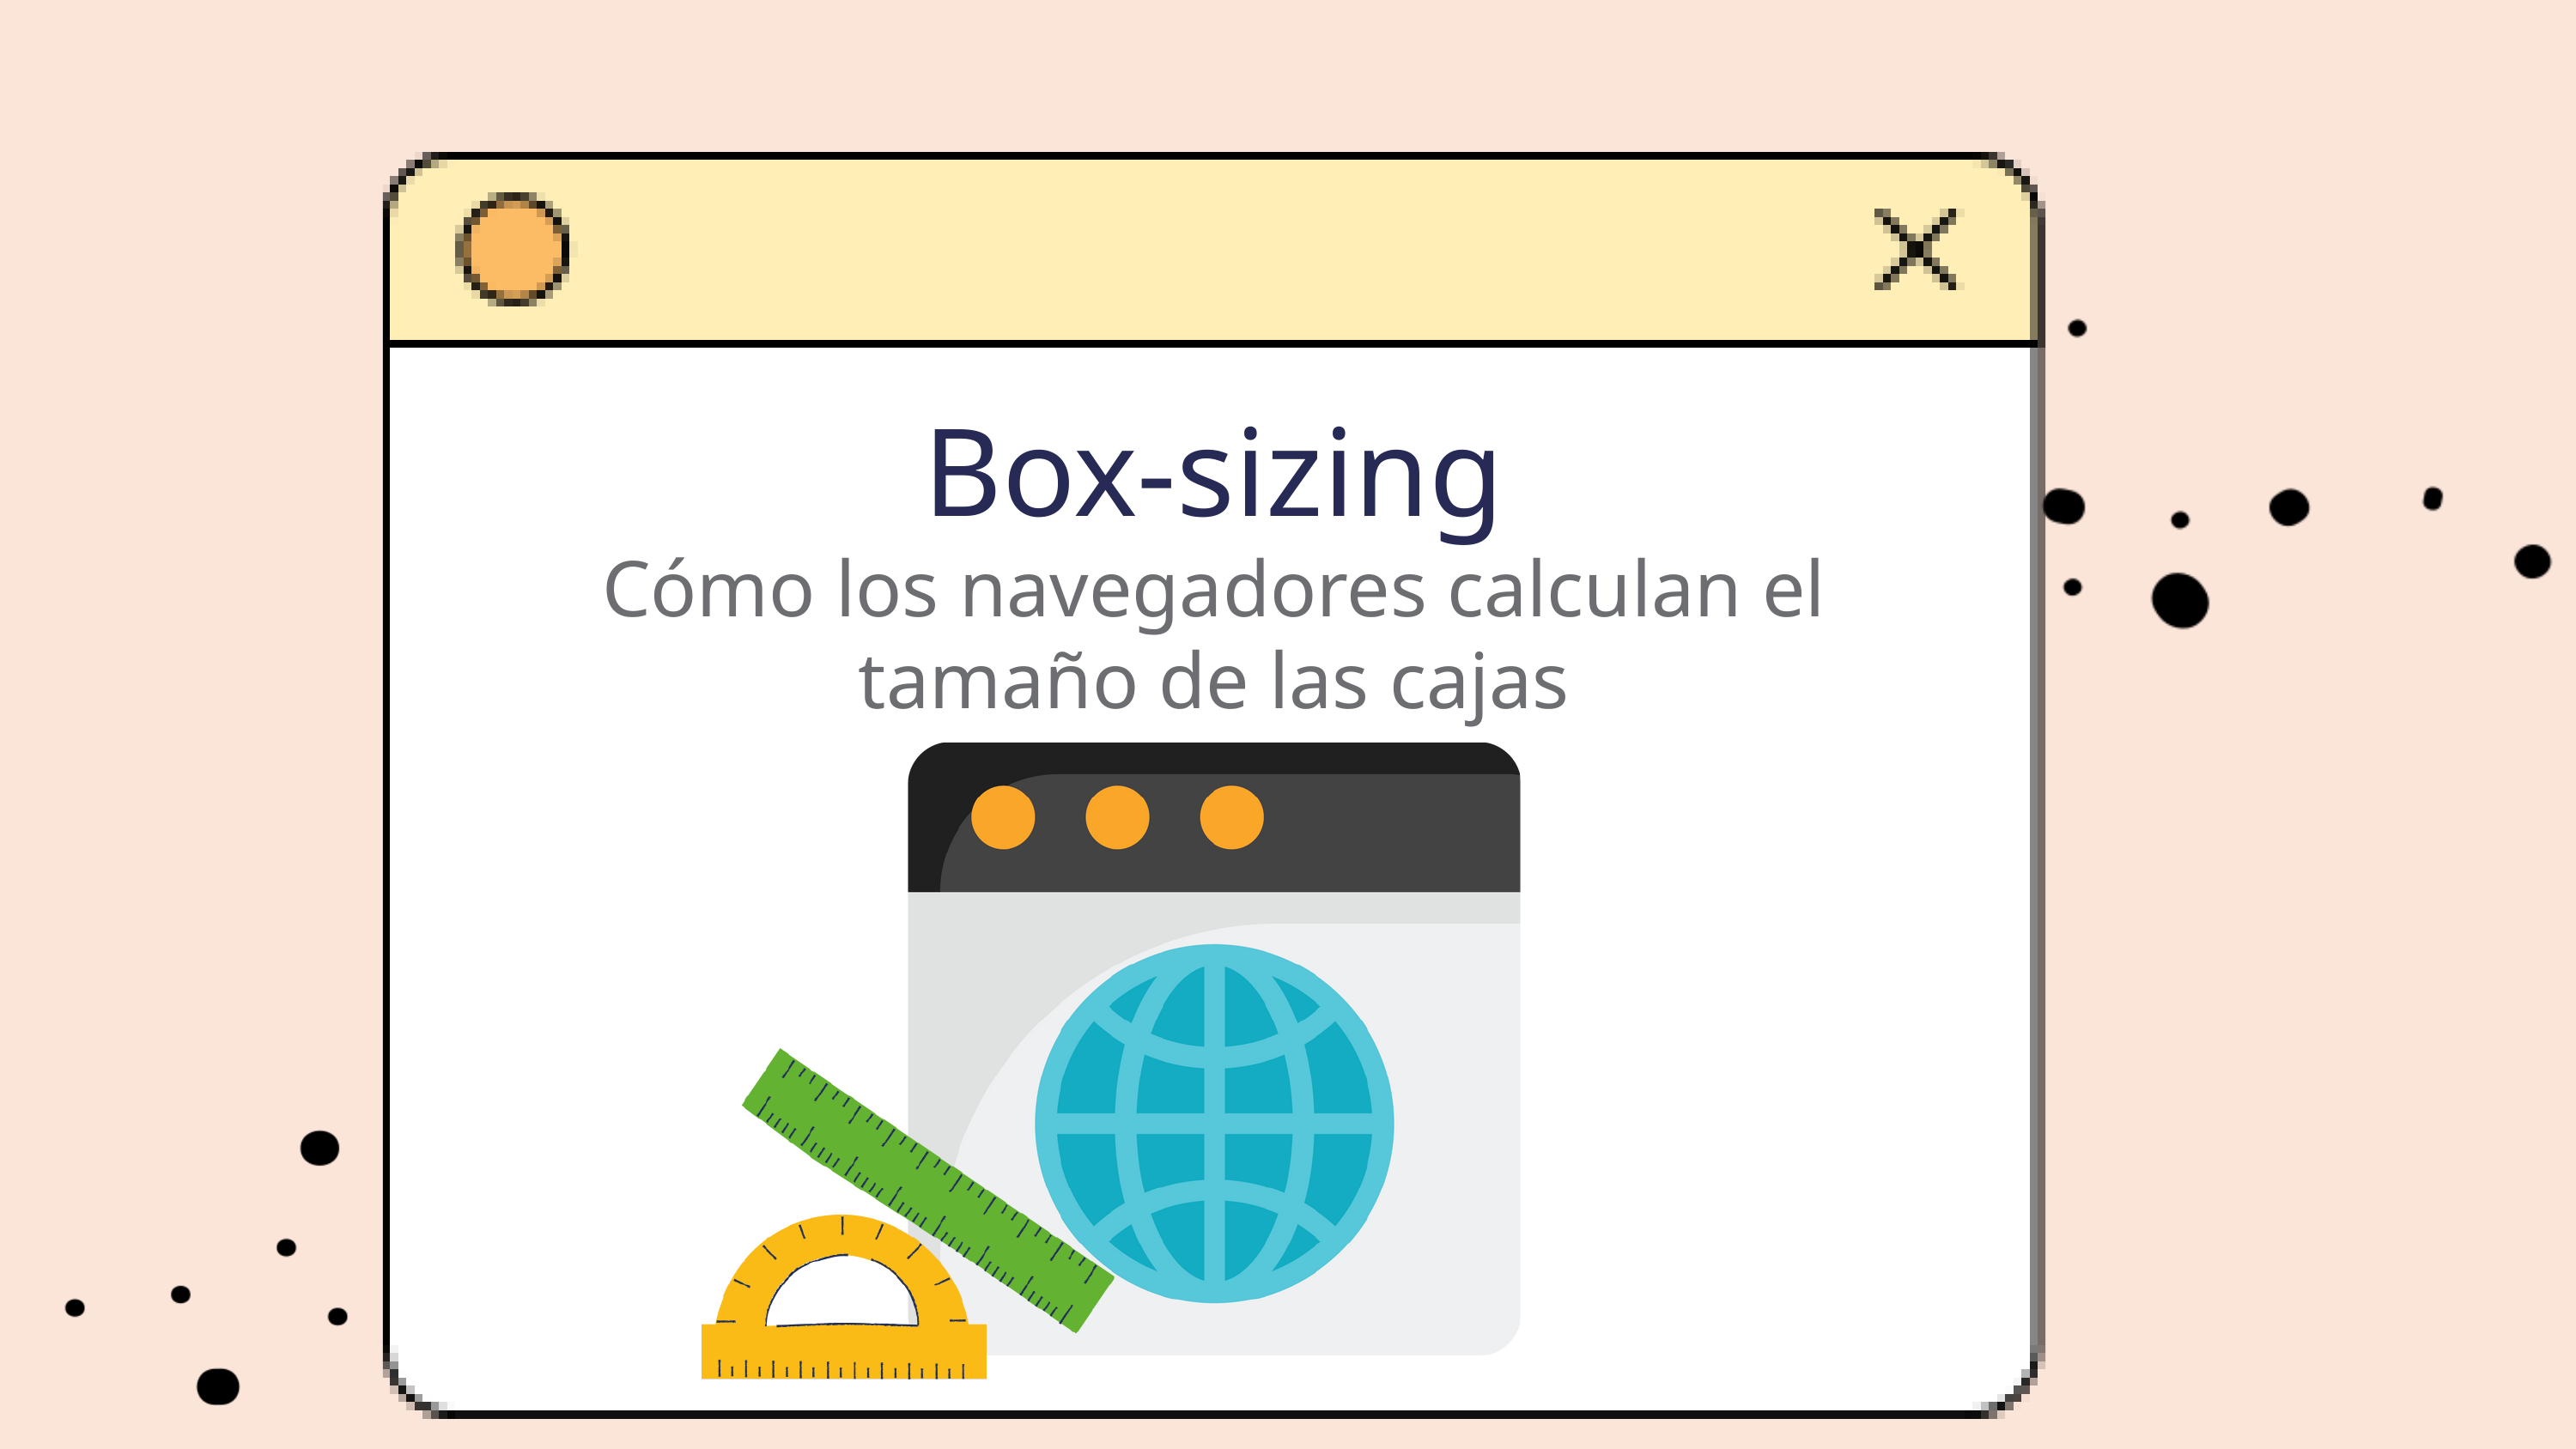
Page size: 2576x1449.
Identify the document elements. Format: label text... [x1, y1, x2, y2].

text_box [2046, 299, 2576, 634]
text_box [908, 743, 1521, 1355]
text_box Box-sizing [657, 394, 1771, 539]
text_box [382, 152, 2046, 1419]
text_box [585, 237, 1701, 343]
text_box [702, 1048, 1115, 1379]
text_box [0, 1122, 382, 1406]
text_box Cómo los navegadores calculan el tamaño de las cajas [599, 539, 1829, 724]
